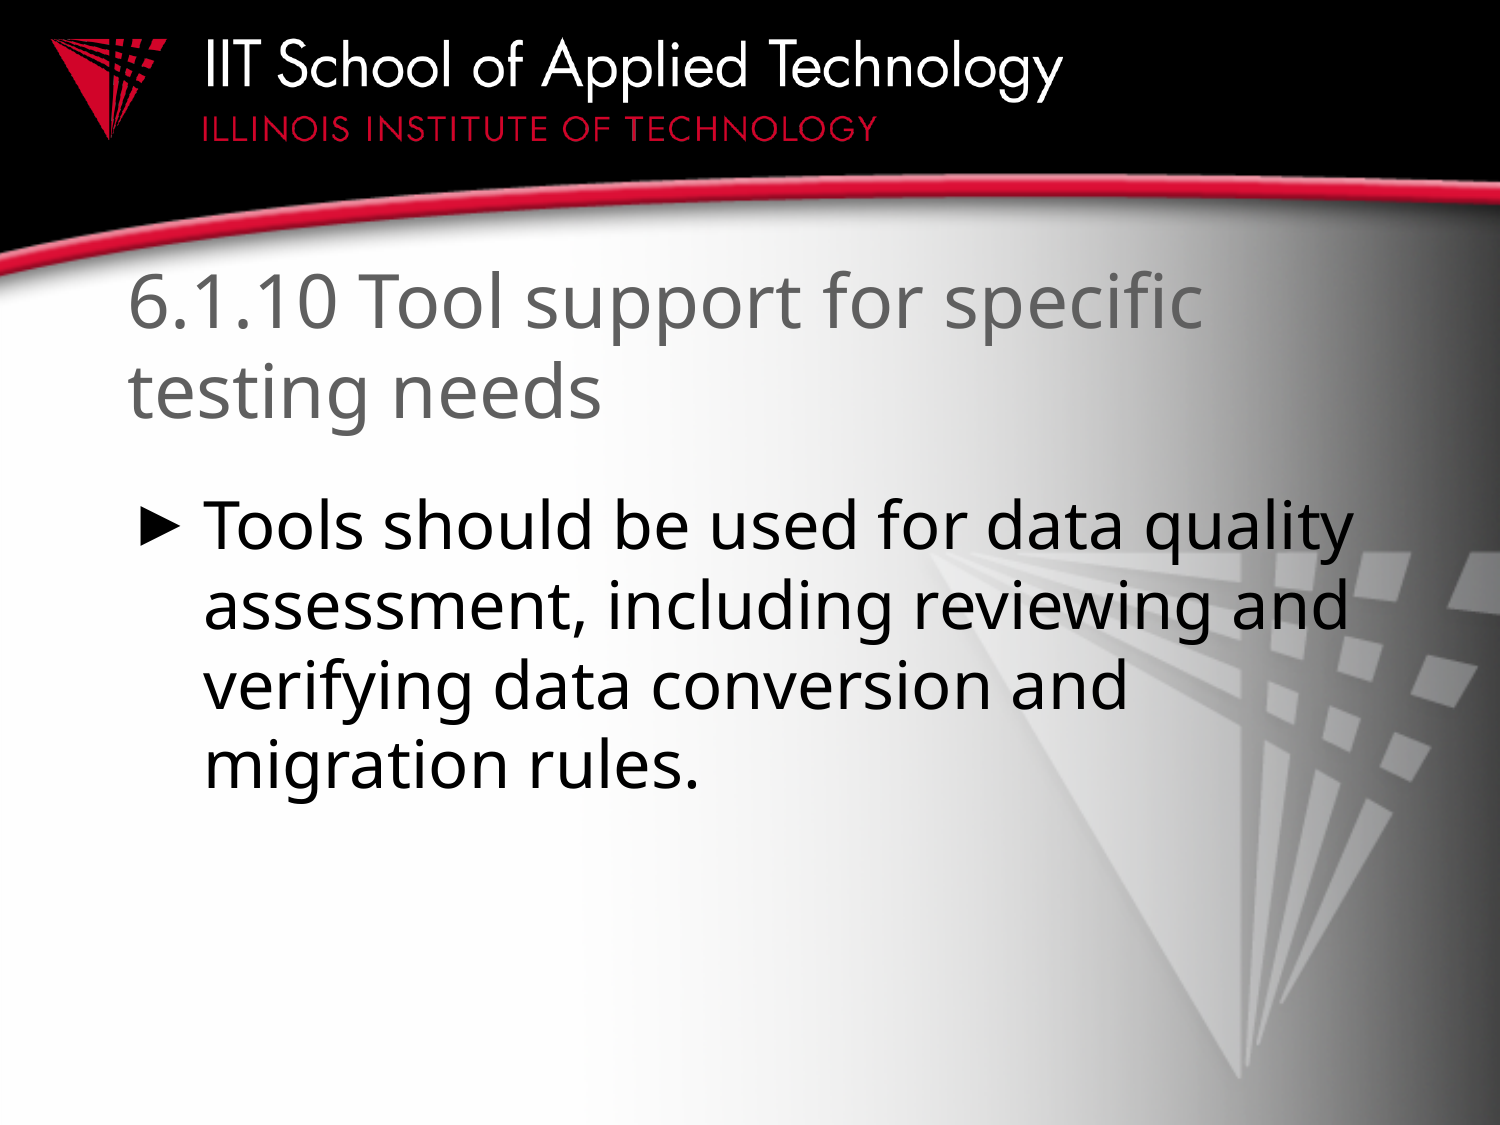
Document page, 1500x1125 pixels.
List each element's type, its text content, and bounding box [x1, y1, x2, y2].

list Tools should be used for data quality assessment, including reviewing and verifying data conversion and migration rules. [112, 474, 1388, 1063]
title 6.1.10 Tool support for specific testing needs [112, 249, 1388, 438]
picture [0, 0, 1500, 1125]
